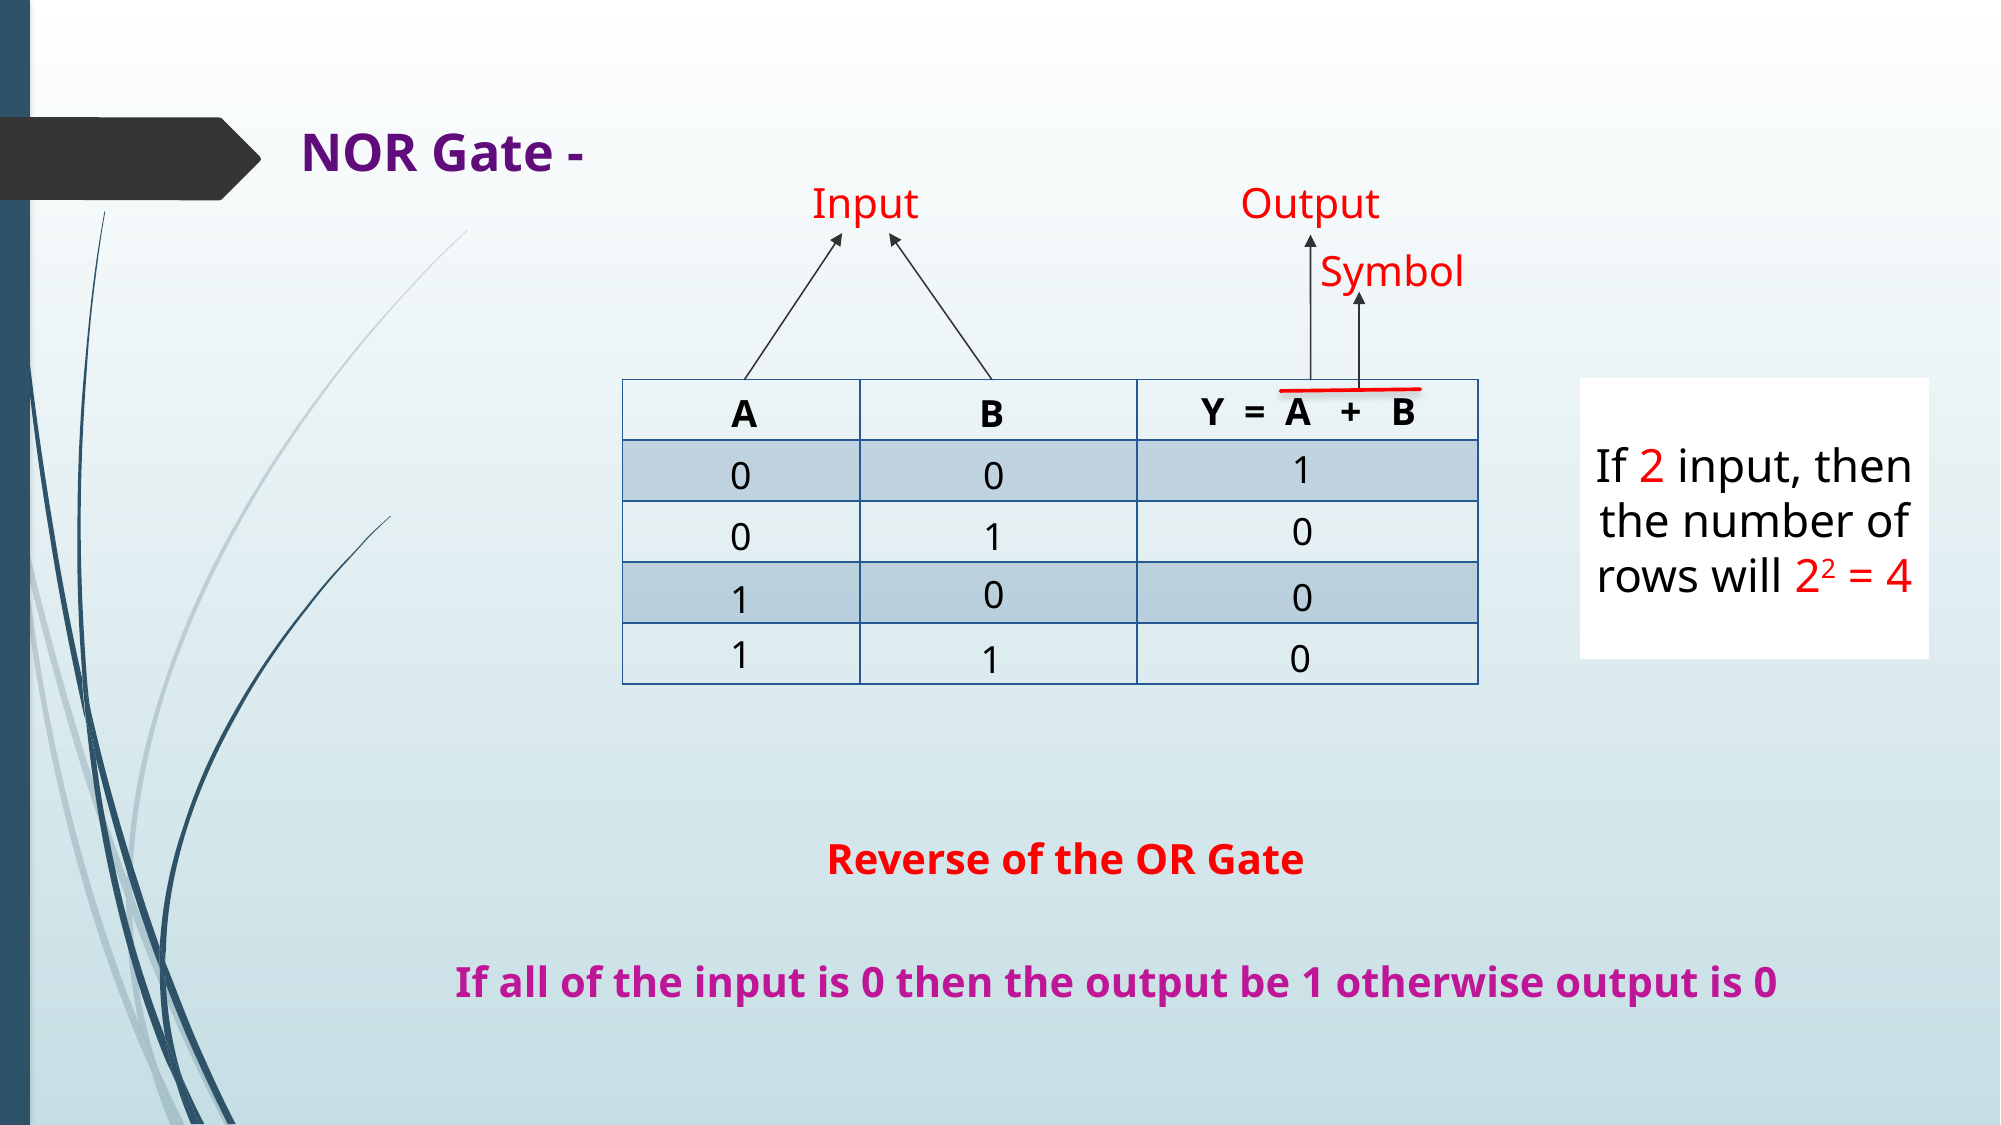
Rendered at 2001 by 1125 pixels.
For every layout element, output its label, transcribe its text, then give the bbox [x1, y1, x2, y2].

table_cell [623, 563, 859, 622]
text_box 1 [715, 629, 767, 684]
table_cell [861, 563, 968, 622]
text_box 0 [715, 444, 767, 505]
text_box 0 [968, 444, 1020, 505]
text_box 0 [1277, 500, 1329, 560]
text_box 1 [968, 505, 1020, 563]
table_cell [861, 441, 1136, 500]
text_box Symbol [1305, 237, 1310, 303]
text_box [1280, 388, 1421, 392]
table_cell [623, 624, 715, 683]
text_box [744, 232, 843, 380]
text_box 1 [1277, 438, 1329, 499]
table_header [623, 380, 740, 439]
table_cell [1020, 502, 1136, 561]
table_cell [861, 624, 1136, 683]
text_box If all of the input is 0 then the output be 1 otherwise output is 0 [440, 948, 1793, 1014]
text_box B [964, 382, 1020, 442]
text_box Y = A + B [1186, 380, 1432, 441]
table_cell [767, 502, 859, 561]
table_header [1432, 380, 1477, 439]
text_box A [716, 382, 773, 442]
table_header [1138, 380, 1186, 439]
table_header [996, 380, 1136, 439]
table_header [861, 380, 964, 439]
table_cell [861, 502, 968, 561]
text_box Output [1225, 169, 1396, 235]
text_box Symbol [1311, 237, 1480, 303]
text_box 0 [1276, 566, 1329, 627]
table_cell [767, 624, 859, 683]
text_box 0 [1274, 627, 1326, 688]
table_cell [1138, 624, 1276, 683]
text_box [888, 232, 993, 380]
text_box 0 [968, 563, 1020, 624]
text_box Input [797, 169, 934, 235]
table_cell [1138, 502, 1477, 561]
text_box Reverse of the OR Gate [811, 825, 1320, 891]
table_cell [1020, 563, 1136, 622]
text_box If 2 input, then the number of rows will 22 = 4 [1580, 378, 1929, 659]
table_cell [1326, 624, 1477, 683]
text_box 1 [715, 568, 767, 629]
table_cell [1138, 563, 1477, 622]
table_cell [623, 502, 715, 561]
text_box 1 [965, 628, 1017, 689]
text_box NOR Gate - [285, 111, 613, 190]
text_box 0 [715, 505, 767, 566]
table_cell [623, 441, 859, 500]
table_cell [1138, 441, 1477, 500]
table_header [773, 380, 859, 439]
